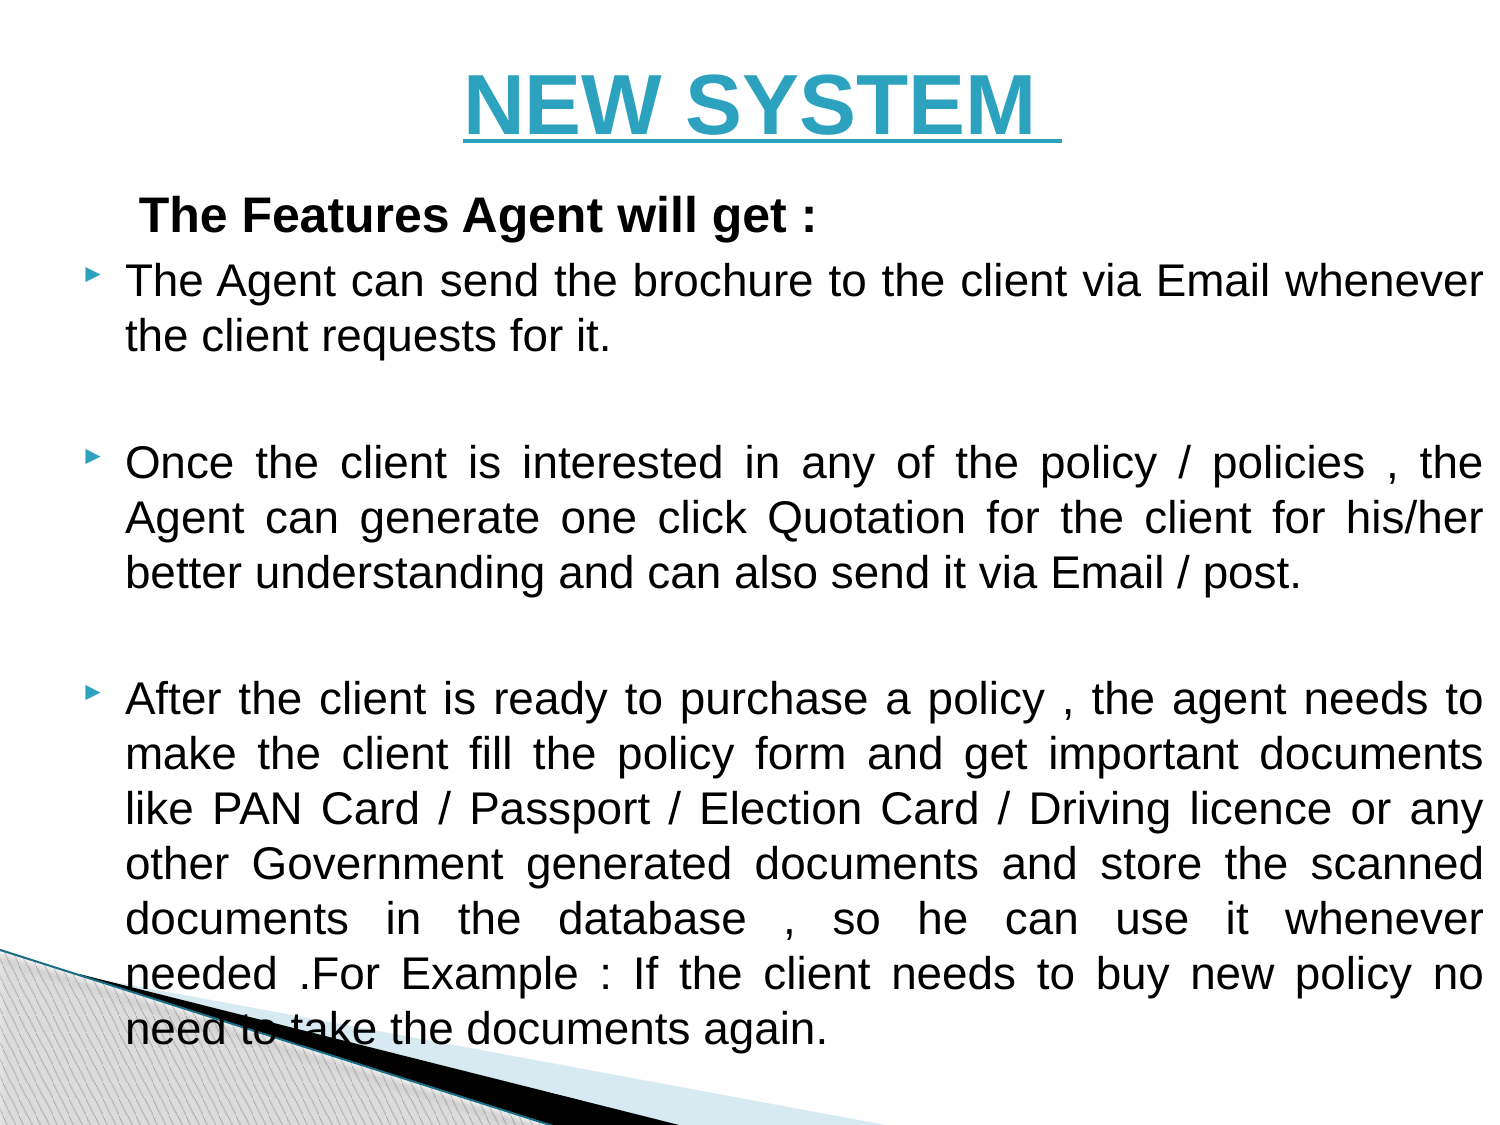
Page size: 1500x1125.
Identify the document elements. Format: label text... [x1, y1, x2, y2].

title NEW SYSTEM [50, 37, 1475, 163]
list The Features Agent will get : The Agent can send the brochure to the client via Email whenever the client requests for it. Once the client is interested in any of the policy / policies , the Agent can generate one click Quotation for the client for his/her better understanding and can also send it via Email / post. After the client is ready to purchase a policy , the agent needs to make the client fill the policy form and get important documents like PAN Card / Passport / Election Card / Driving licence or any other Government generated documents and store the scanned documents in the database , so he can use it whenever needed .For Example : If the client needs to buy new policy no need to take the documents again. [49, 174, 1500, 1088]
